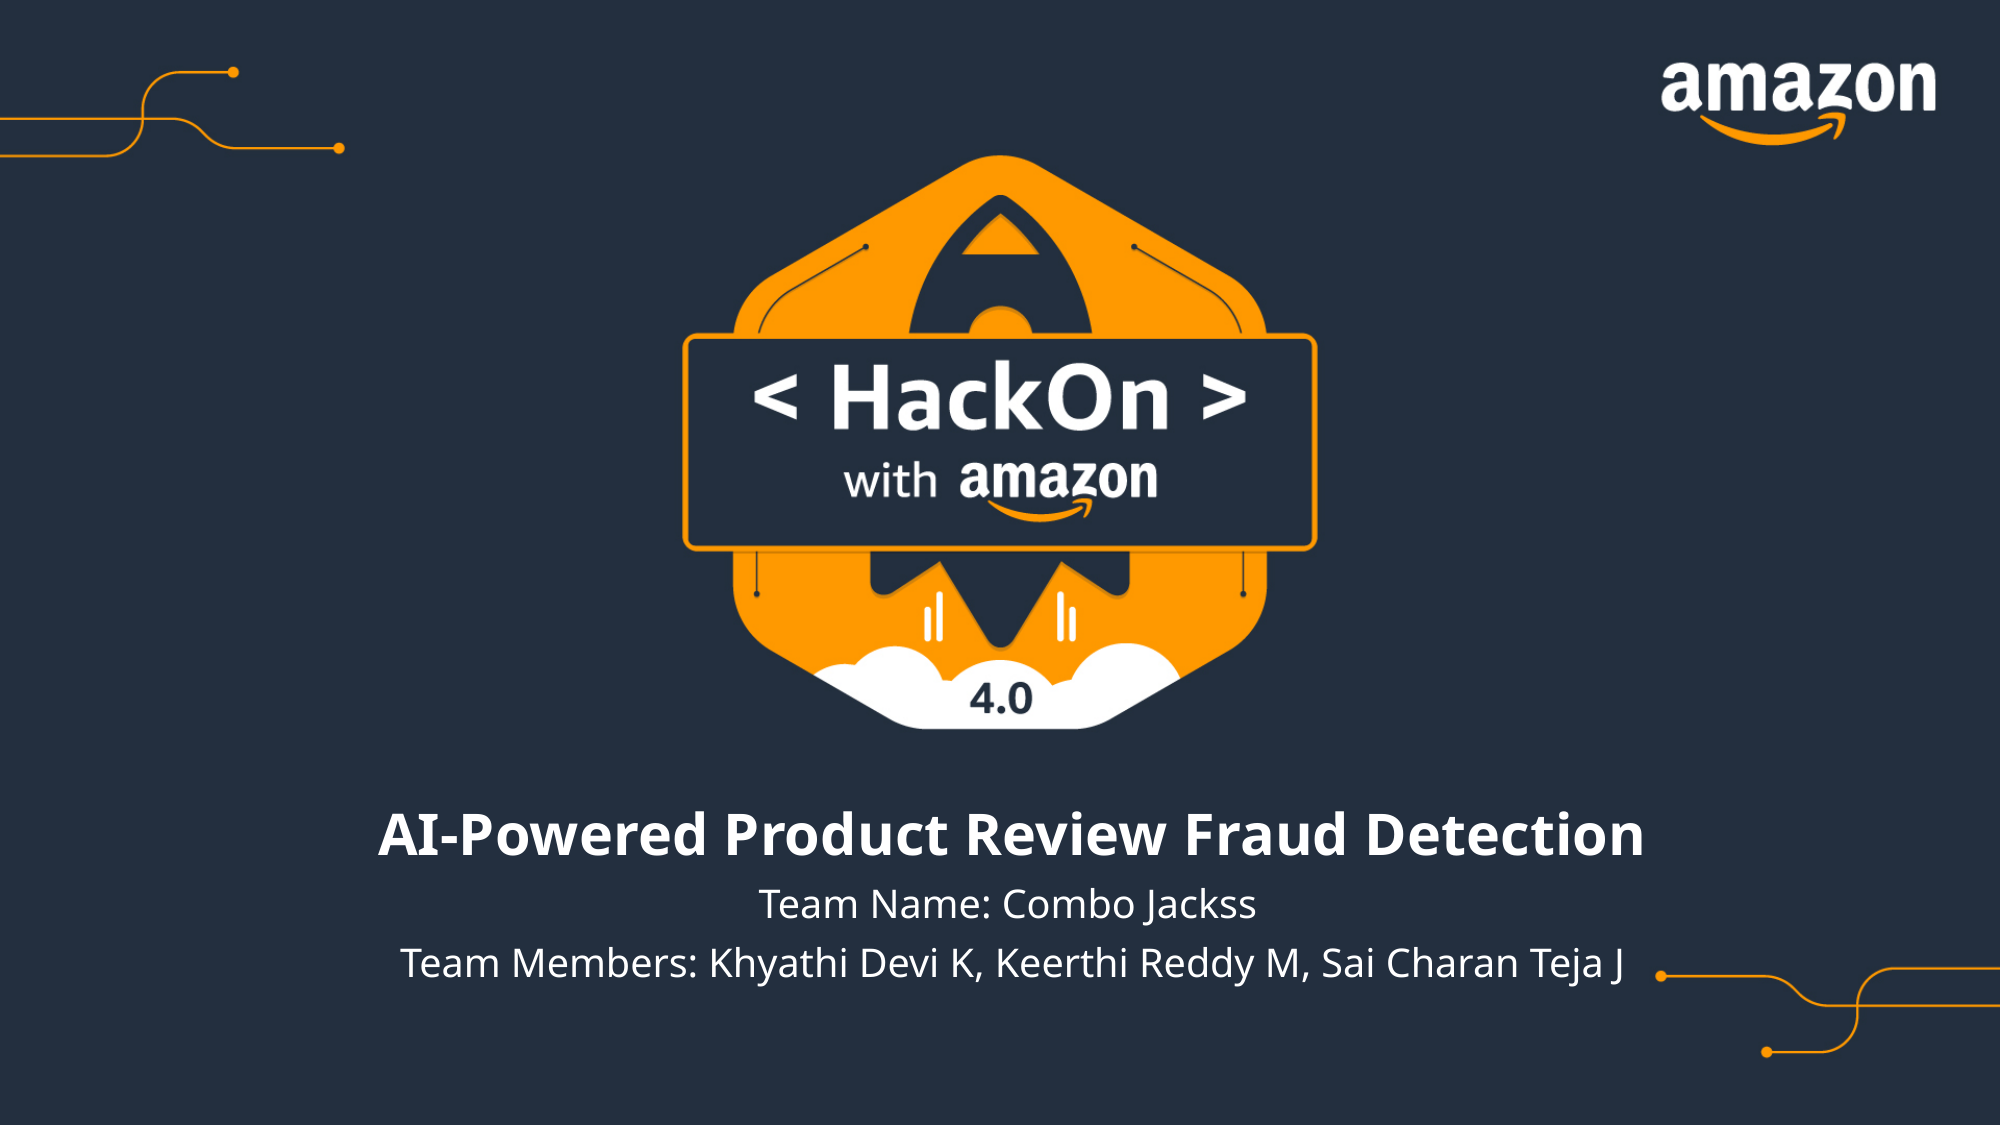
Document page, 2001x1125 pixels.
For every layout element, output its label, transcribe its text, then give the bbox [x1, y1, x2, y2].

picture [0, 0, 2000, 1125]
subtitle AI-Powered Product Review Fraud Detection Team Name: Combo Jackss Team Members: Khyathi Devi K, Keerthi Reddy M, Sai Charan Teja J [357, 773, 1670, 1019]
